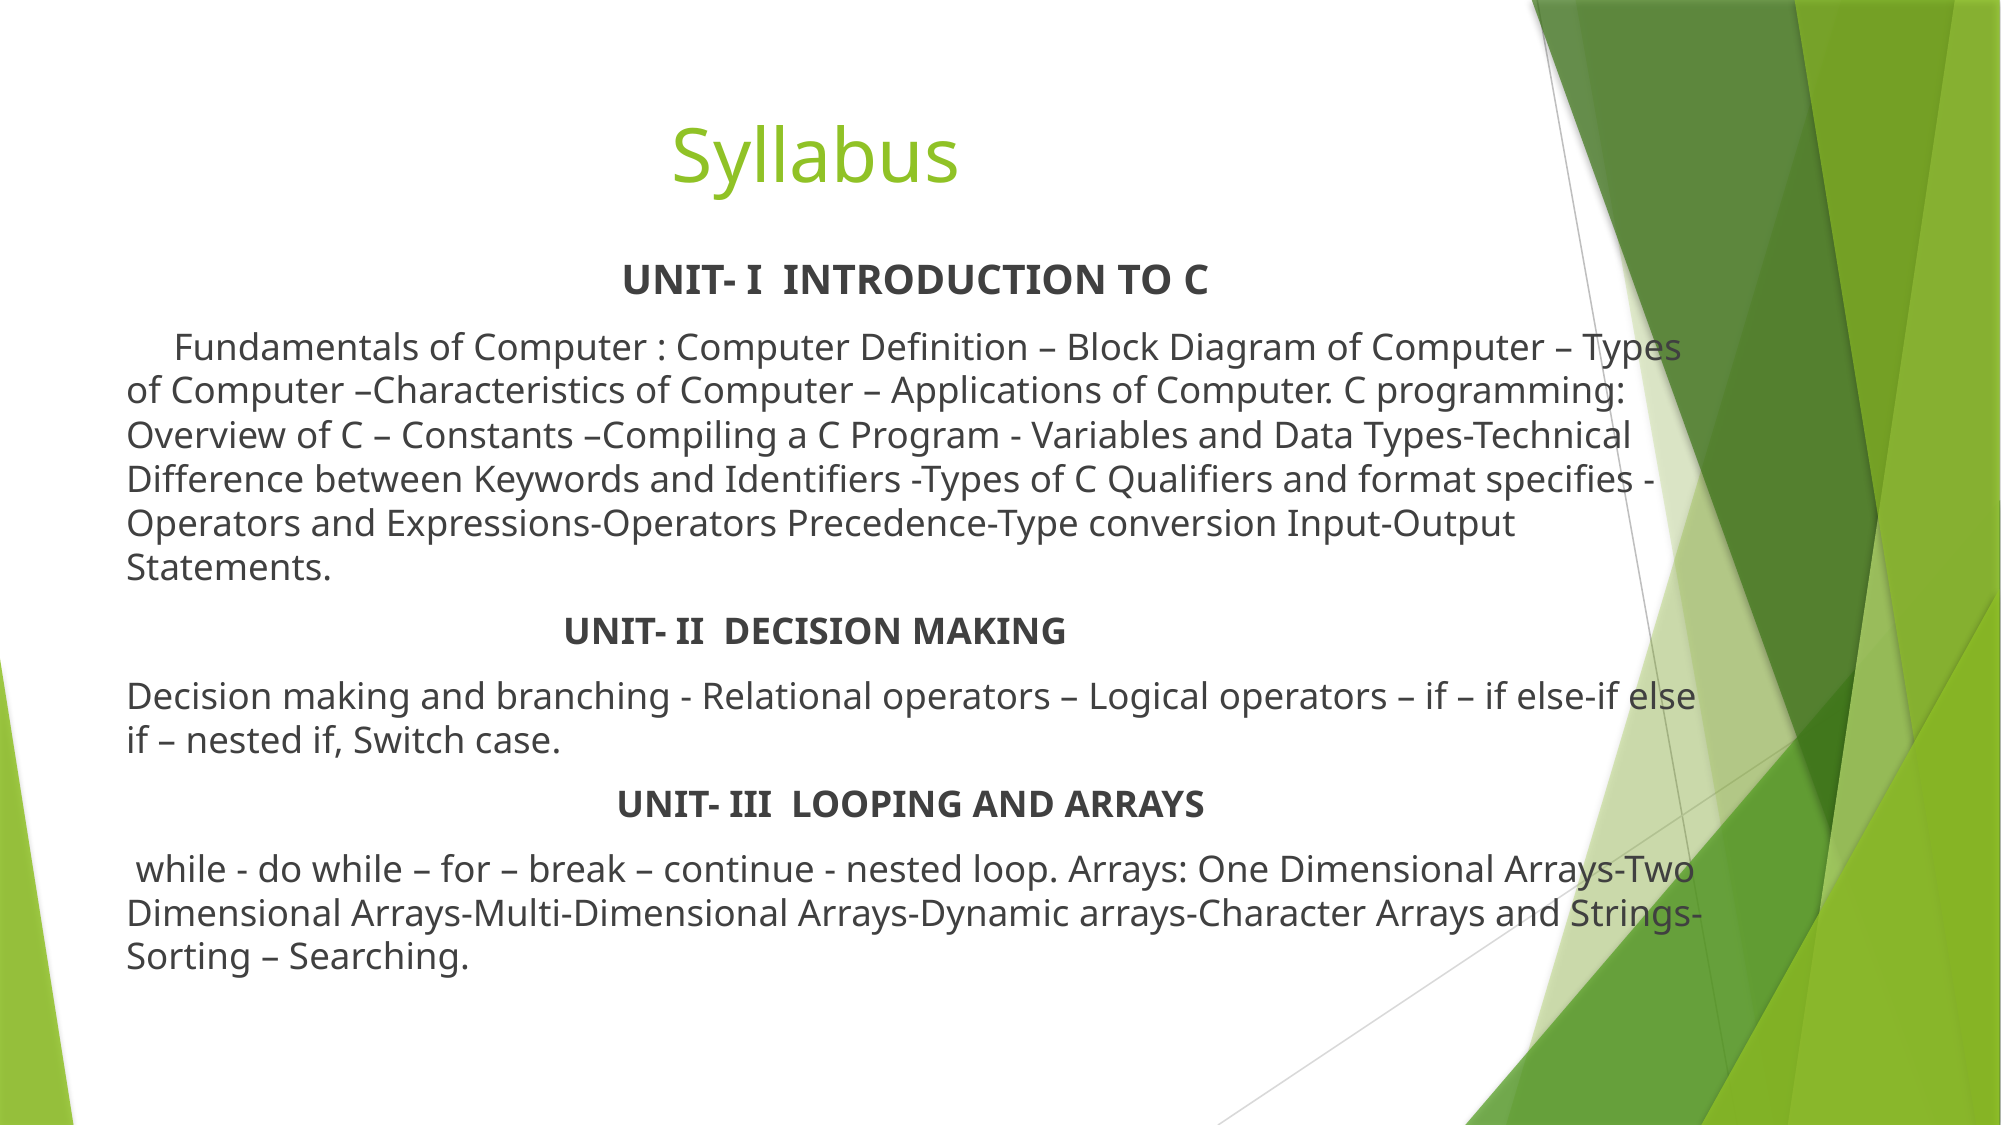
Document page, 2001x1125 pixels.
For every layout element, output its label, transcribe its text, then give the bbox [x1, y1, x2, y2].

title Syllabus [111, 99, 1522, 246]
list UNIT- I INTRODUCTION TO C Fundamentals of Computer : Computer Definition – Block Diagram of Computer – Types of Computer –Characteristics of Computer – Applications of Computer. C programming: Overview of C – Constants –Compiling a C Program - Variables and Data Types-Technical Difference between Keywords and Identifiers -Types of C Qualifiers and format specifies - Operators and Expressions-Operators Precedence-Type conversion Input-Output Statements. UNIT- II DECISION MAKING Decision making and branching - Relational operators – Logical operators – if – if else-if else if – nested if, Switch case. UNIT- III LOOPING AND ARRAYS while - do while – for – break – continue - nested loop. Arrays: One Dimensional Arrays-Two Dimensional Arrays-Multi-Dimensional Arrays-Dynamic arrays-Character Arrays and Strings-Sorting – Searching. [111, 246, 1721, 991]
